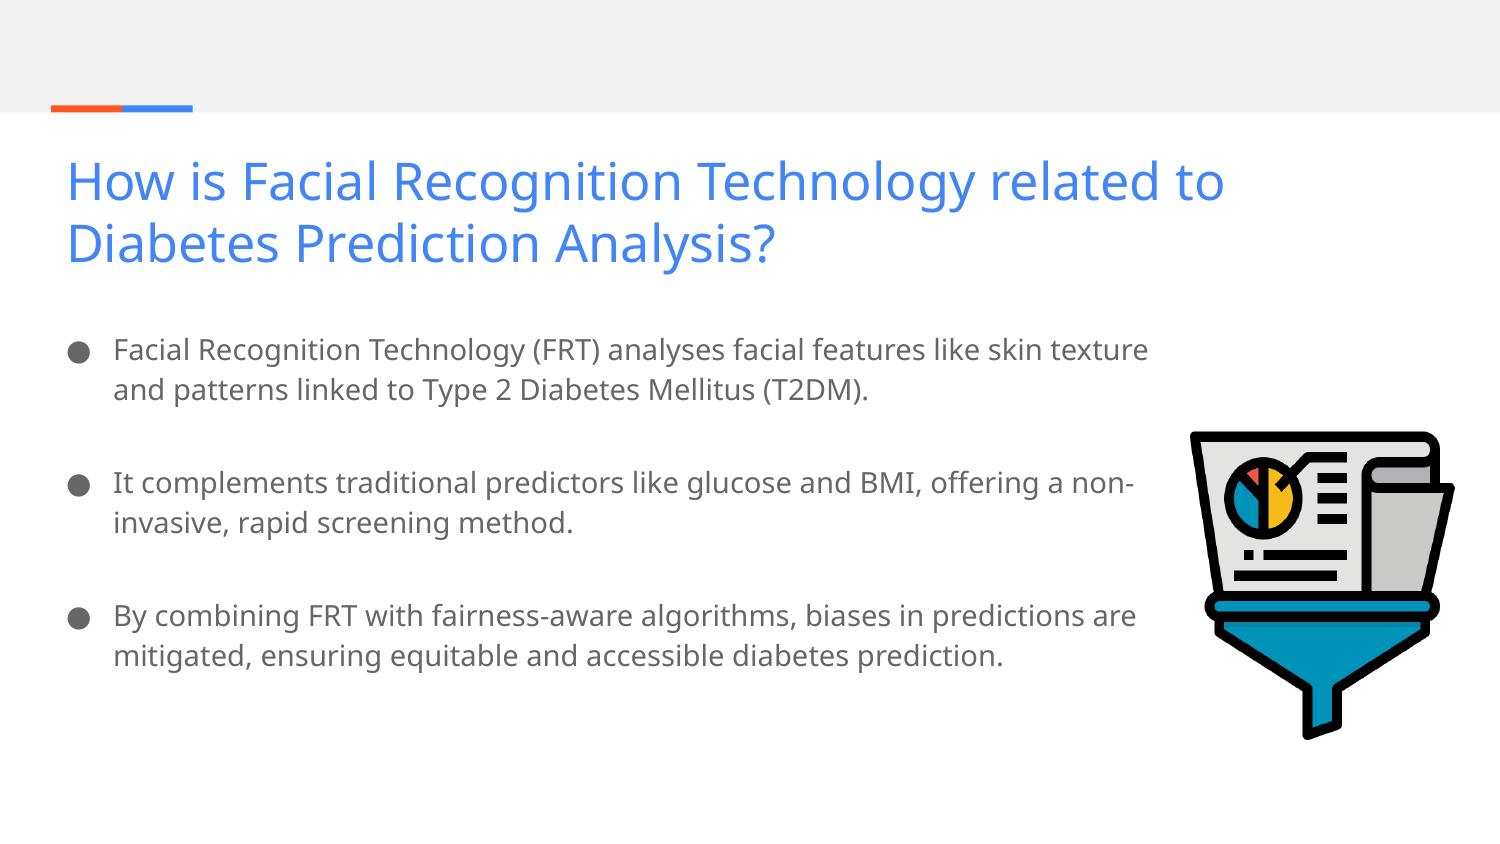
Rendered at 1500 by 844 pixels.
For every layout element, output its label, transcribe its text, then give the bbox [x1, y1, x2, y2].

picture [1165, 421, 1479, 750]
list Facial Recognition Technology (FRT) analyses facial features like skin texture and patterns linked to Type 2 Diabetes Mellitus (T2DM). It complements traditional predictors like glucose and BMI, offering a non-invasive, rapid screening method. By combining FRT with fairness-aware algorithms, biases in predictions are mitigated, ensuring equitable and accessible diabetes prediction. [51, 311, 1188, 826]
title How is Facial Recognition Technology related to Diabetes Prediction Analysis? [51, 133, 1449, 215]
text_box [0, 0, 1500, 113]
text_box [50, 105, 193, 113]
